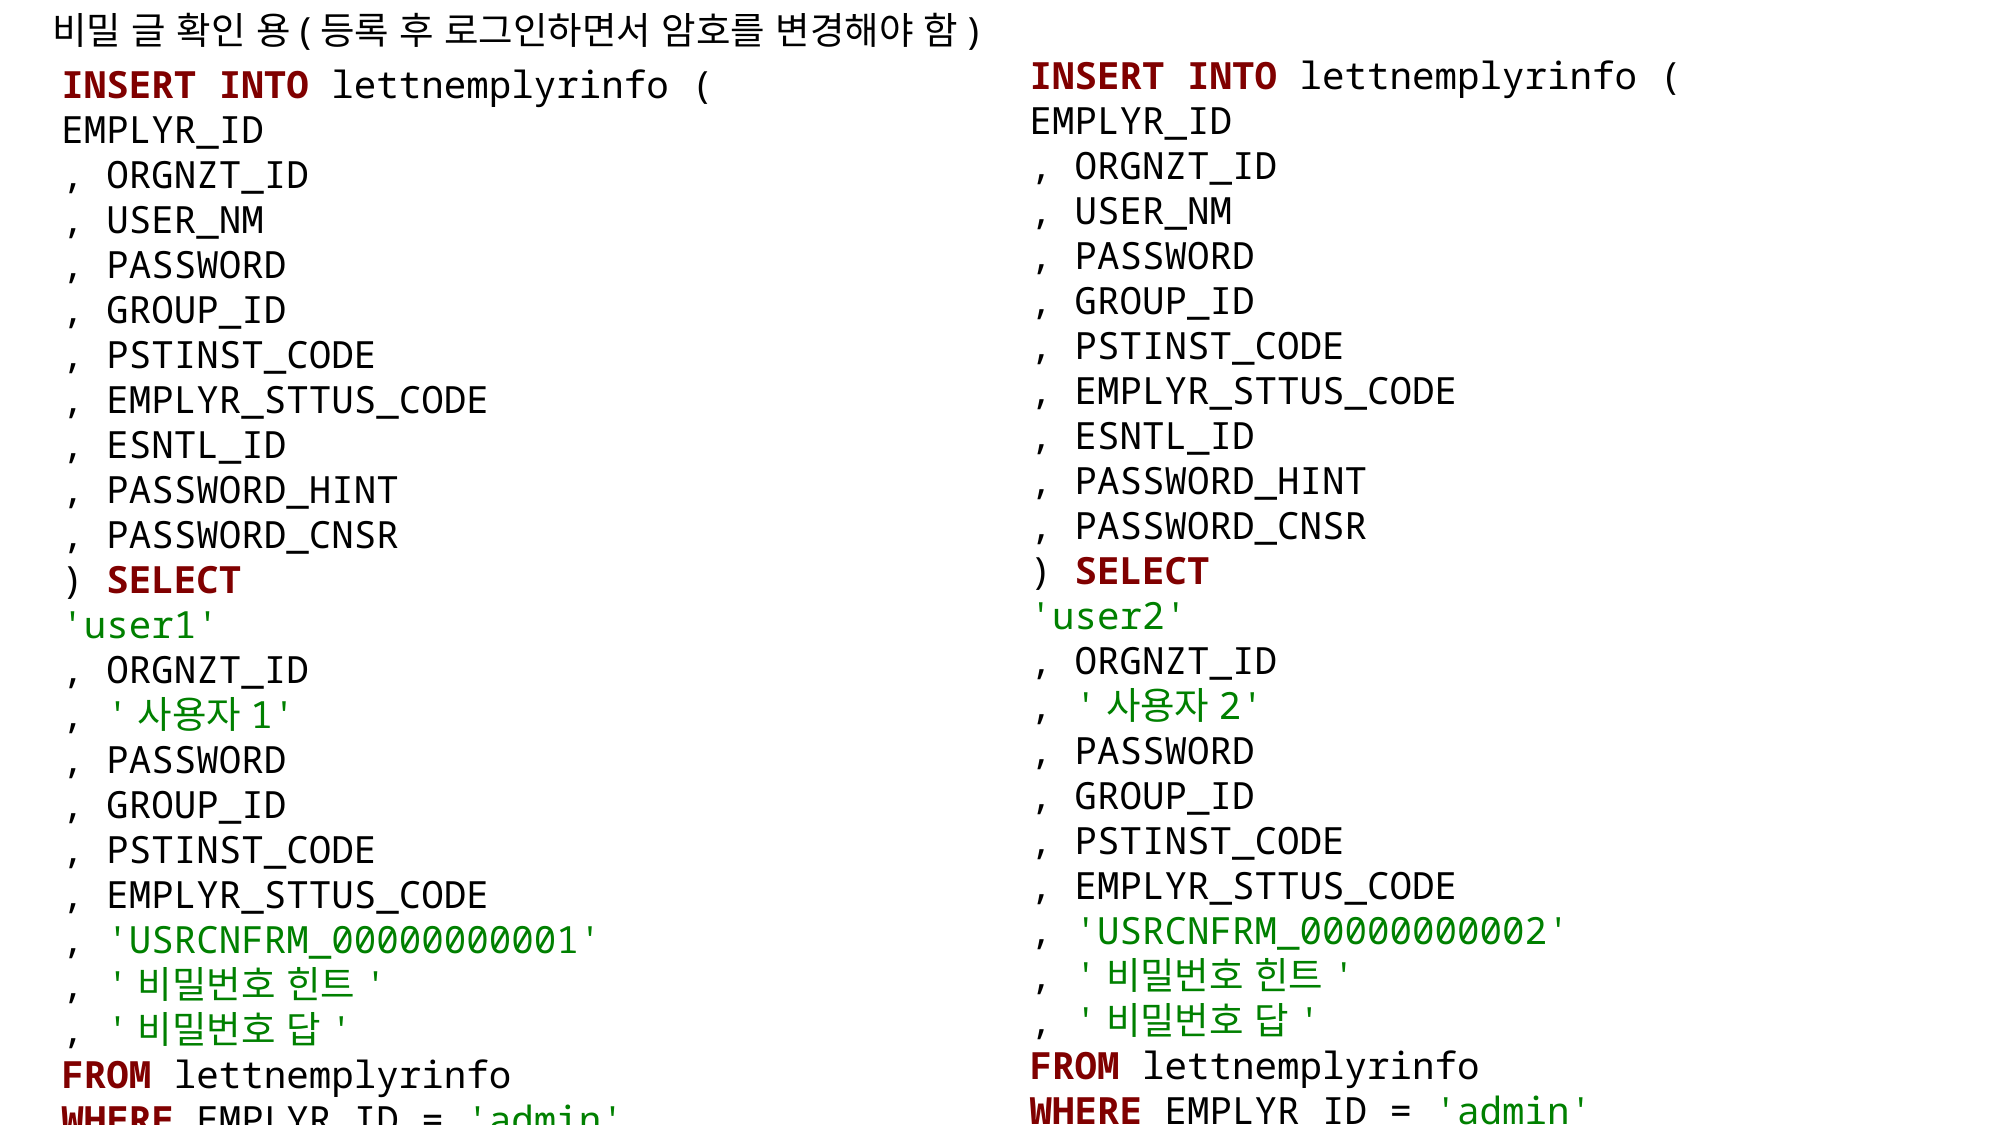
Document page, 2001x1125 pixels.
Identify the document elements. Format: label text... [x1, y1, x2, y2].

text_box 비밀 글 확인 용(등록 후 로그인하면서 암호를 변경해야 함) [37, 0, 995, 60]
text_box INSERT INTO lettnemplyrinfo ( EMPLYR_ID , ORGNZT_ID , USER_NM , PASSWORD , GROUP_ID , PSTINST_CODE , EMPLYR_STTUS_CODE , ESNTL_ID , PASSWORD_HINT , PASSWORD_CNSR ) SELECT 'user1' , ORGNZT_ID , '사용자1' , PASSWORD , GROUP_ID , PSTINST_CODE , EMPLYR_STTUS_CODE , 'USRCNFRM_00000000001' , '비밀번호 힌트' , '비밀번호 답' FROM lettnemplyrinfo WHERE EMPLYR_ID = 'admin' [46, 54, 1014, 1125]
text_box INSERT INTO lettnemplyrinfo ( EMPLYR_ID , ORGNZT_ID , USER_NM , PASSWORD , GROUP_ID , PSTINST_CODE , EMPLYR_STTUS_CODE , ESNTL_ID , PASSWORD_HINT , PASSWORD_CNSR ) SELECT 'user2' , ORGNZT_ID , '사용자2' , PASSWORD , GROUP_ID , PSTINST_CODE , EMPLYR_STTUS_CODE , 'USRCNFRM_00000000002' , '비밀번호 힌트' , '비밀번호 답' FROM lettnemplyrinfo WHERE EMPLYR_ID = 'admin' [1014, 44, 2000, 1125]
